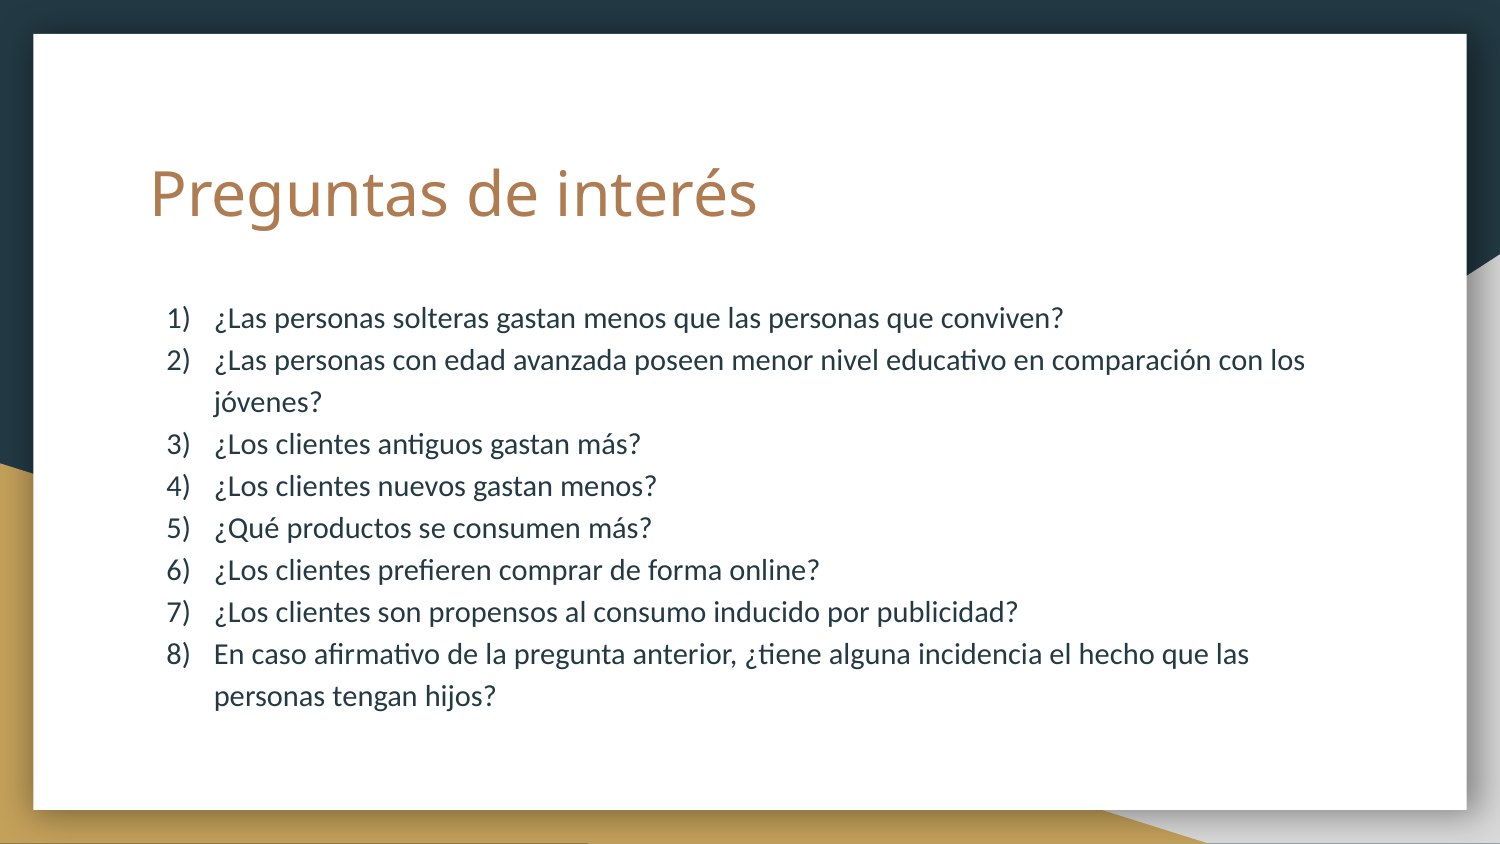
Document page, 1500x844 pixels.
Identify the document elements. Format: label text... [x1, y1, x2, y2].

title Preguntas de interés [134, 138, 1366, 251]
list ¿Las personas solteras gastan menos que las personas que conviven? ¿Las personas con edad avanzada poseen menor nivel educativo en comparación con los jóvenes? ¿Los clientes antiguos gastan más? ¿Los clientes nuevos gastan menos? ¿Qué productos se consumen más? ¿Los clientes prefieren comprar de forma online? ¿Los clientes son propensos al consumo inducido por publicidad? En caso afirmativo de la pregunta anterior, ¿tiene alguna incidencia el hecho que las personas tengan hijos? [134, 277, 1366, 729]
